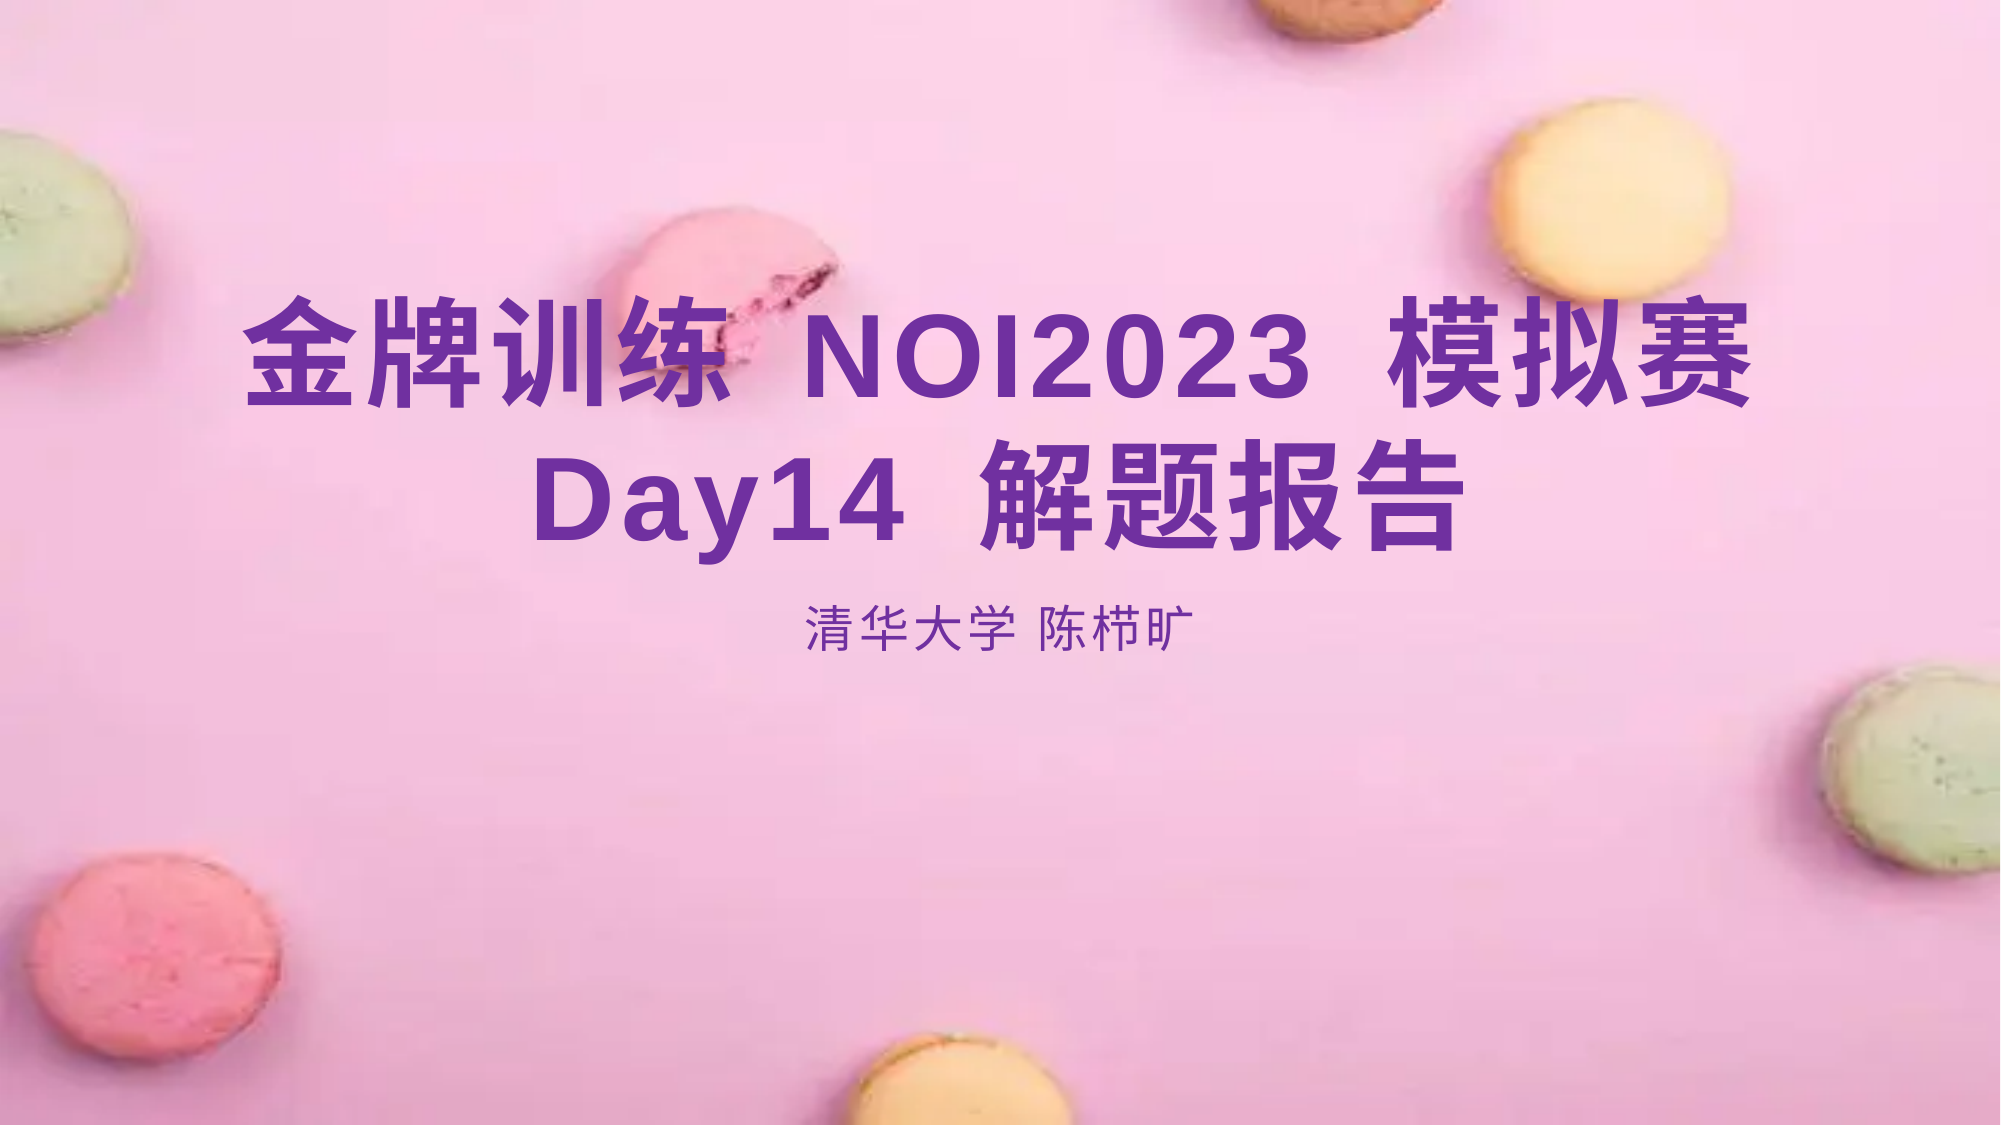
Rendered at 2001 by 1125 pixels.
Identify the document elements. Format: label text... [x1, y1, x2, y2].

title 金牌训练 NOI2023 模拟赛 Day14 解题报告 [196, 149, 1805, 572]
picture [0, 0, 2001, 1125]
subtitle 清华大学 陈栉旷 [196, 584, 1805, 826]
